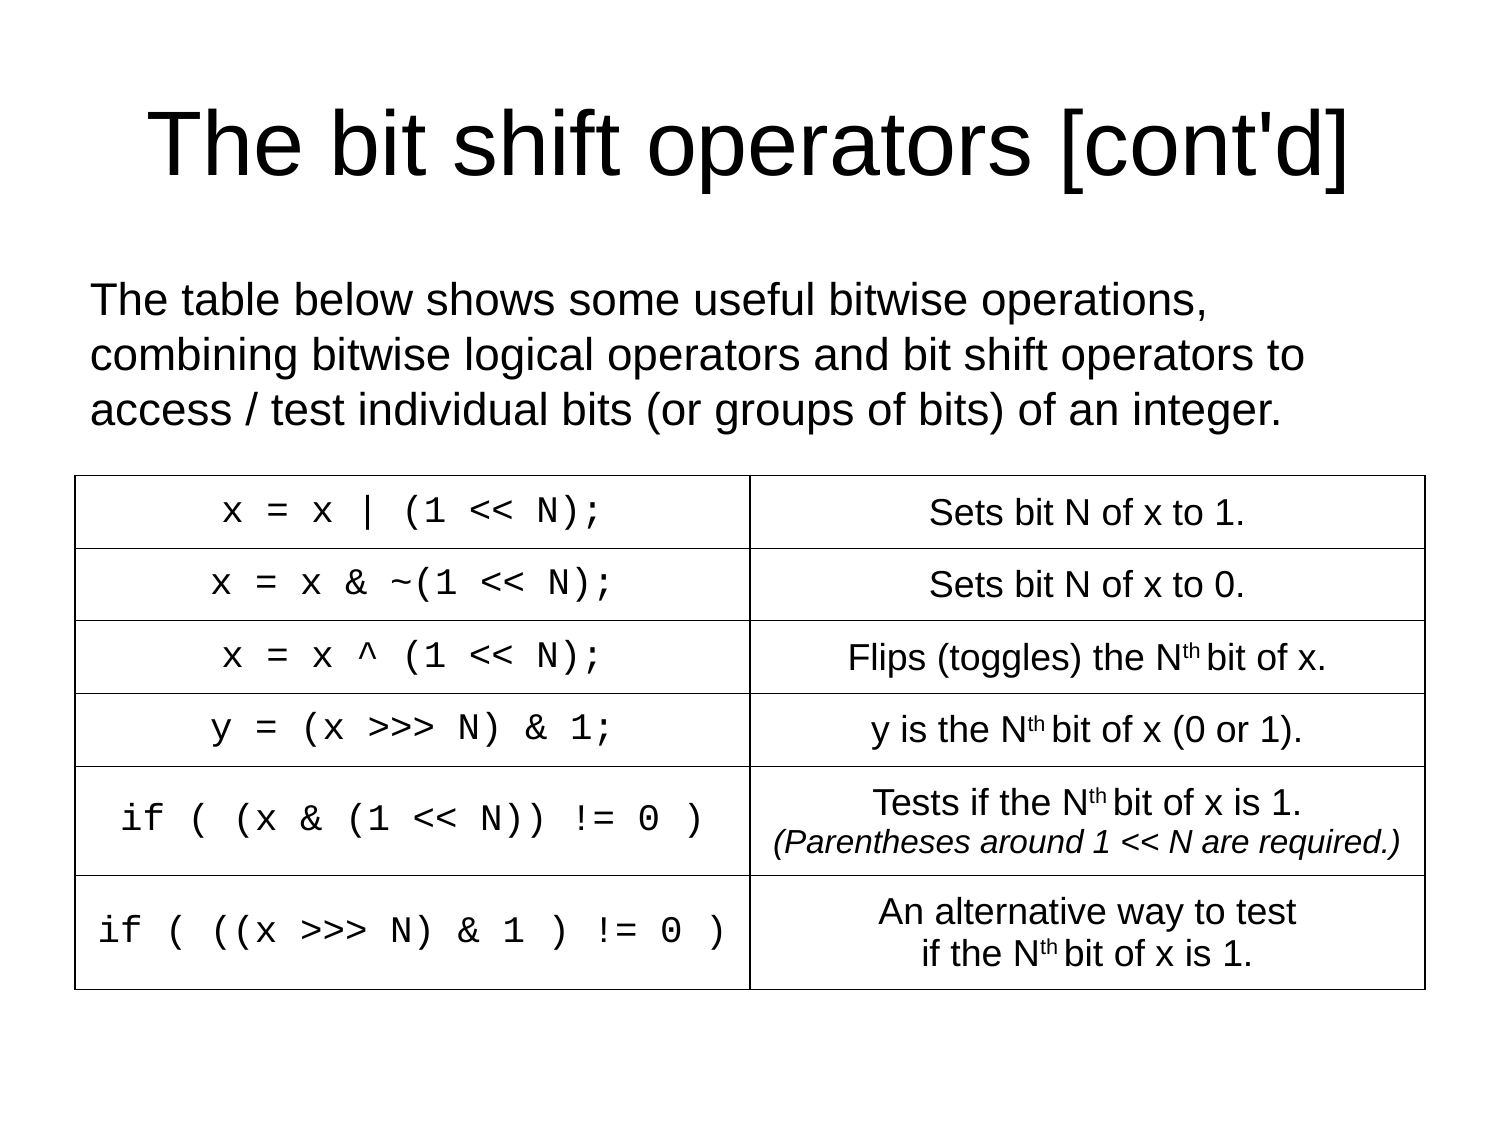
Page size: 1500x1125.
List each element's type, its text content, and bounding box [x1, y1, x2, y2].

table_cell if ( (x & (1 << N)) != 0 ) [76, 767, 749, 875]
table_cell x = x ^ (1 << N); [76, 621, 749, 693]
text_box The bit shift operators [cont'd] [75, 45, 1425, 233]
table_header x = x | (1 << N); [76, 476, 749, 548]
table_cell x = x & ~(1 << N); [76, 549, 749, 620]
text_box [50, 262, 1438, 1088]
text_box The table below shows some useful bitwise operations, combining bitwise logical operators and bit shift operators to access / test individual bits (or groups of bits) of an integer. [75, 262, 1425, 443]
table_cell An alternative way to test if the Nth bit of x is 1. [751, 876, 1424, 989]
table_cell Sets bit N of x to 0. [751, 549, 1424, 620]
table_cell y is the Nth bit of x (0 or 1). [751, 694, 1424, 766]
table_cell y = (x >>> N) & 1; [76, 694, 749, 766]
table_cell Tests if the Nth bit of x is 1. (Parentheses around 1 << N are required.) [751, 767, 1424, 875]
table_cell if ( ((x >>> N) & 1 ) != 0 ) [76, 876, 749, 989]
table_header Sets bit N of x to 1. [751, 476, 1424, 548]
table_cell Flips (toggles) the Nth bit of x. [751, 621, 1424, 693]
